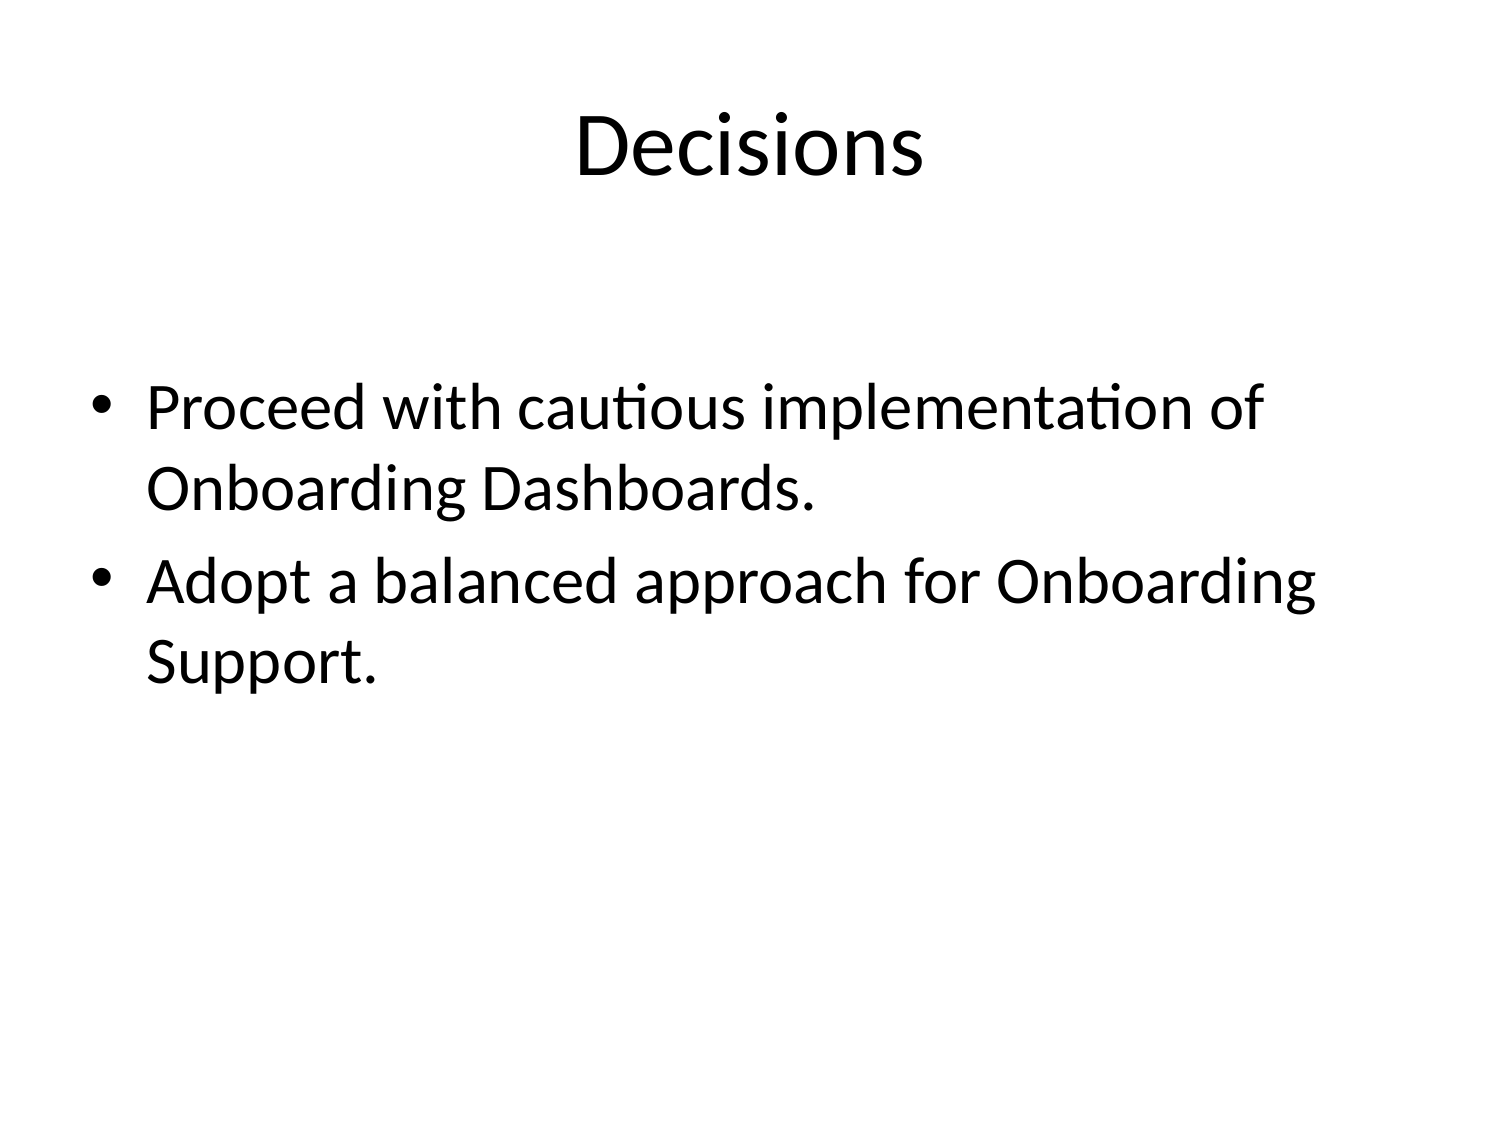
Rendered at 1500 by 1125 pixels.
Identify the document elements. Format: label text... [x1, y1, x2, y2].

title Decisions [75, 45, 1425, 233]
list Proceed with cautious implementation of Onboarding Dashboards. Adopt a balanced approach for Onboarding Support. [75, 262, 1425, 1005]
